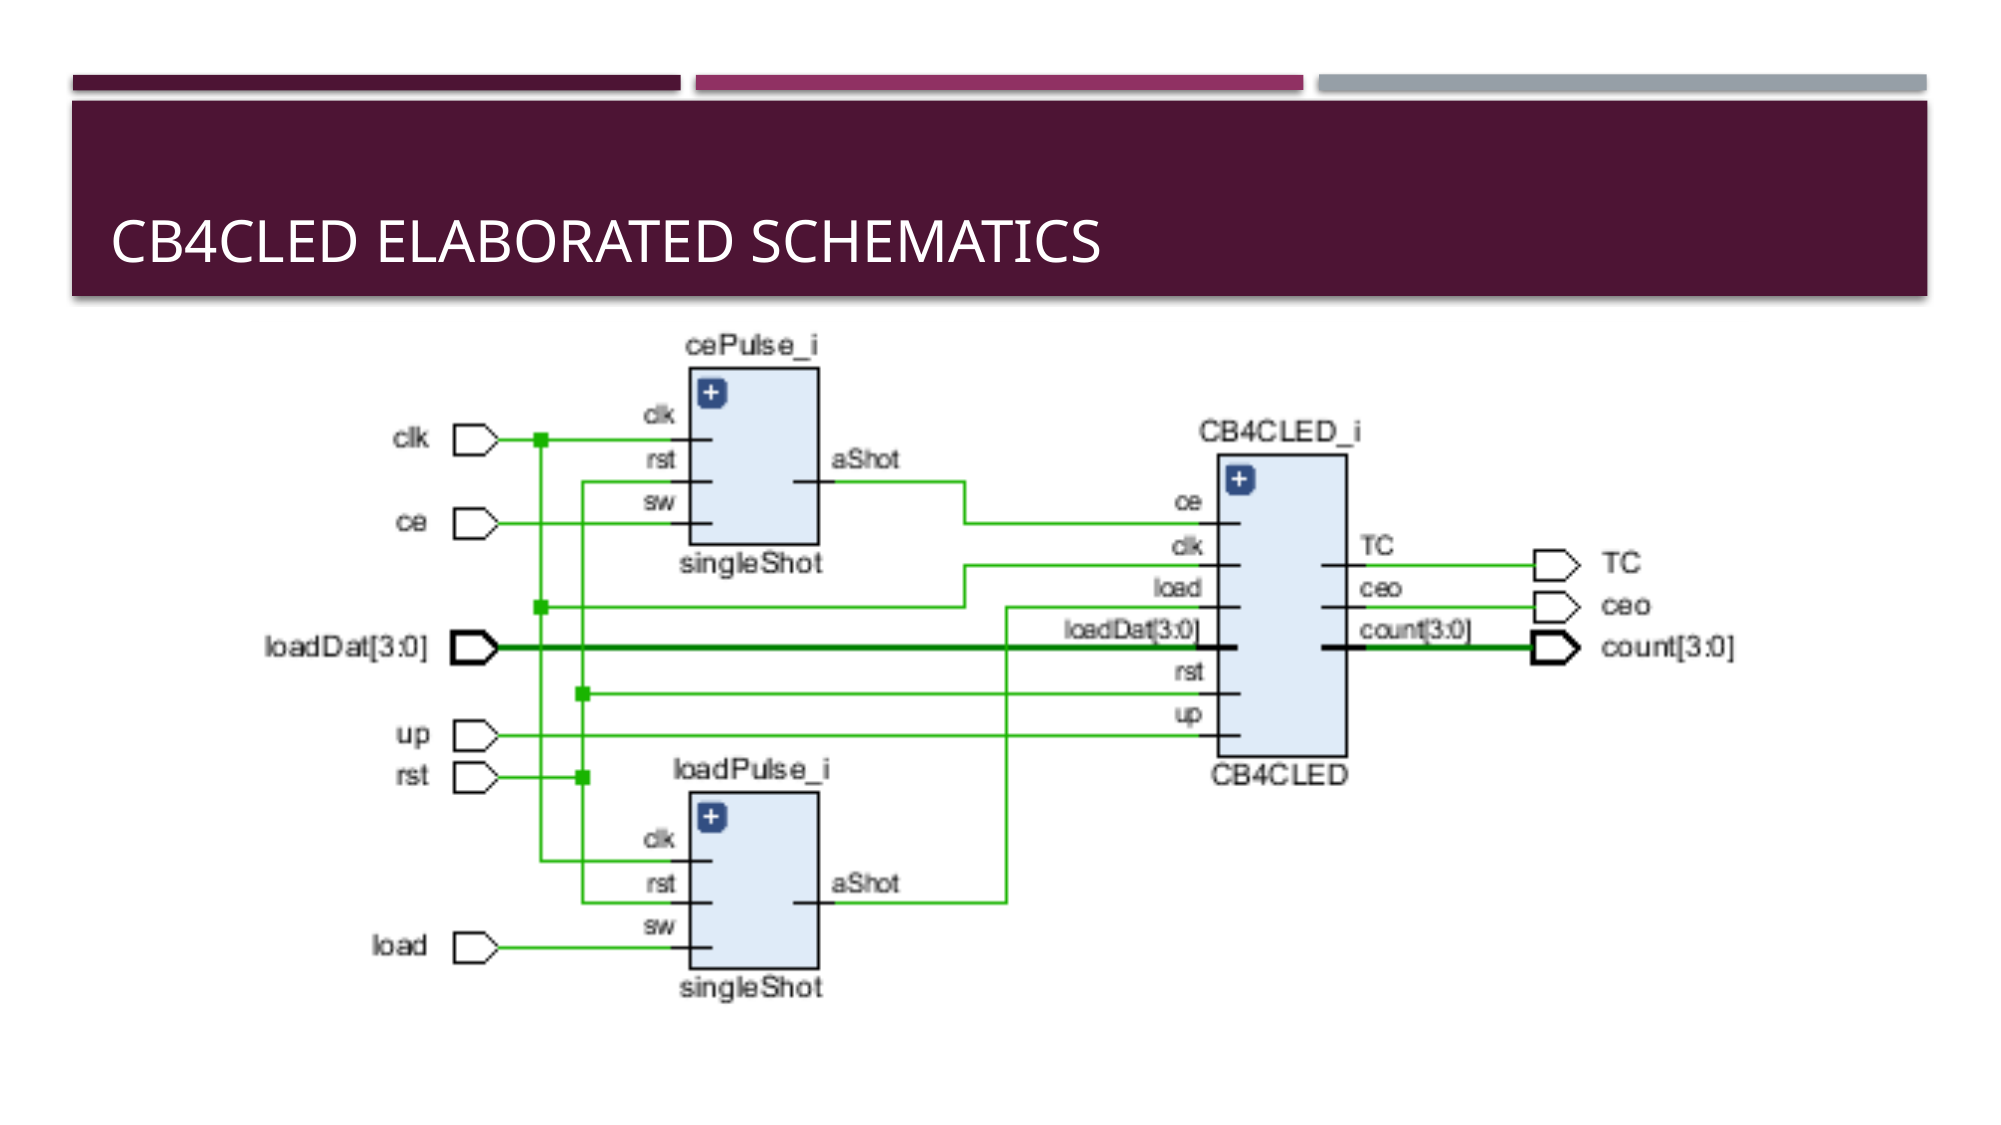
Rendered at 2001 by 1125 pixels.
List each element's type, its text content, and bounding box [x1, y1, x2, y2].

picture [250, 319, 1750, 1022]
title Cb4cled elaborated schematics [95, 115, 1905, 282]
